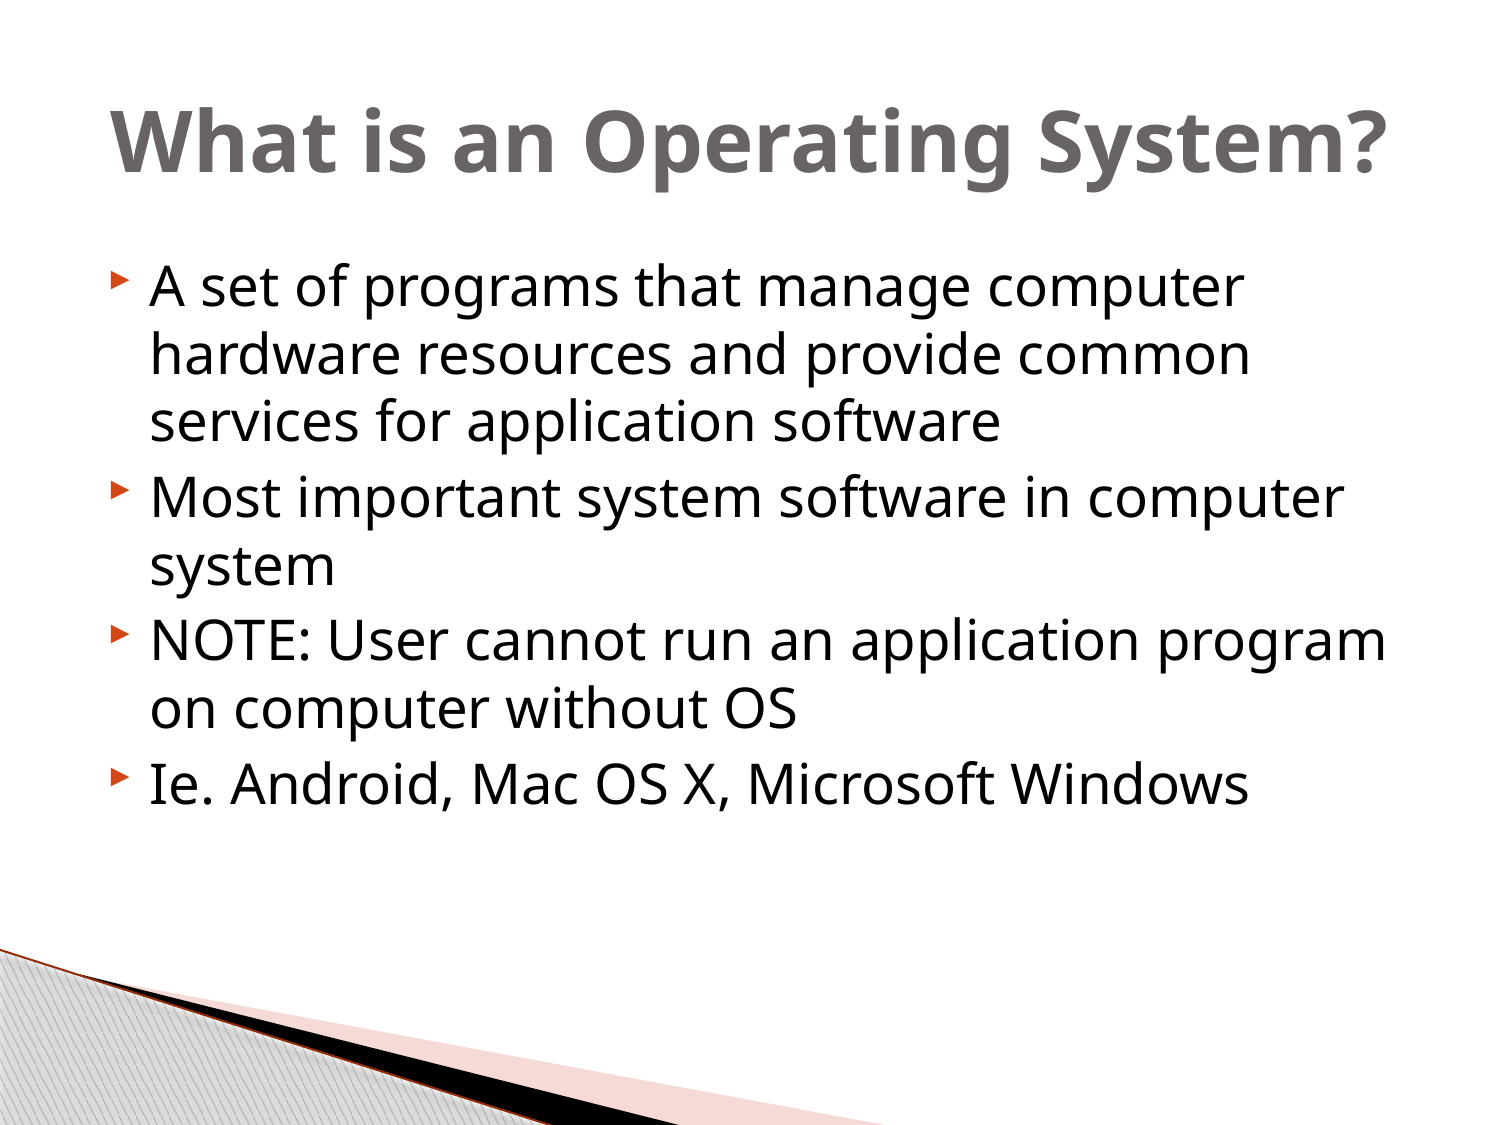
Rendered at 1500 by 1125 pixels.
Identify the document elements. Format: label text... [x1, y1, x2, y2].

list A set of programs that manage computer hardware resources and provide common services for application software Most important system software in computer system NOTE: User cannot run an application program on computer without OS Ie. Android, Mac OS X, Microsoft Windows [75, 243, 1425, 986]
title What is an Operating System? [75, 45, 1425, 233]
